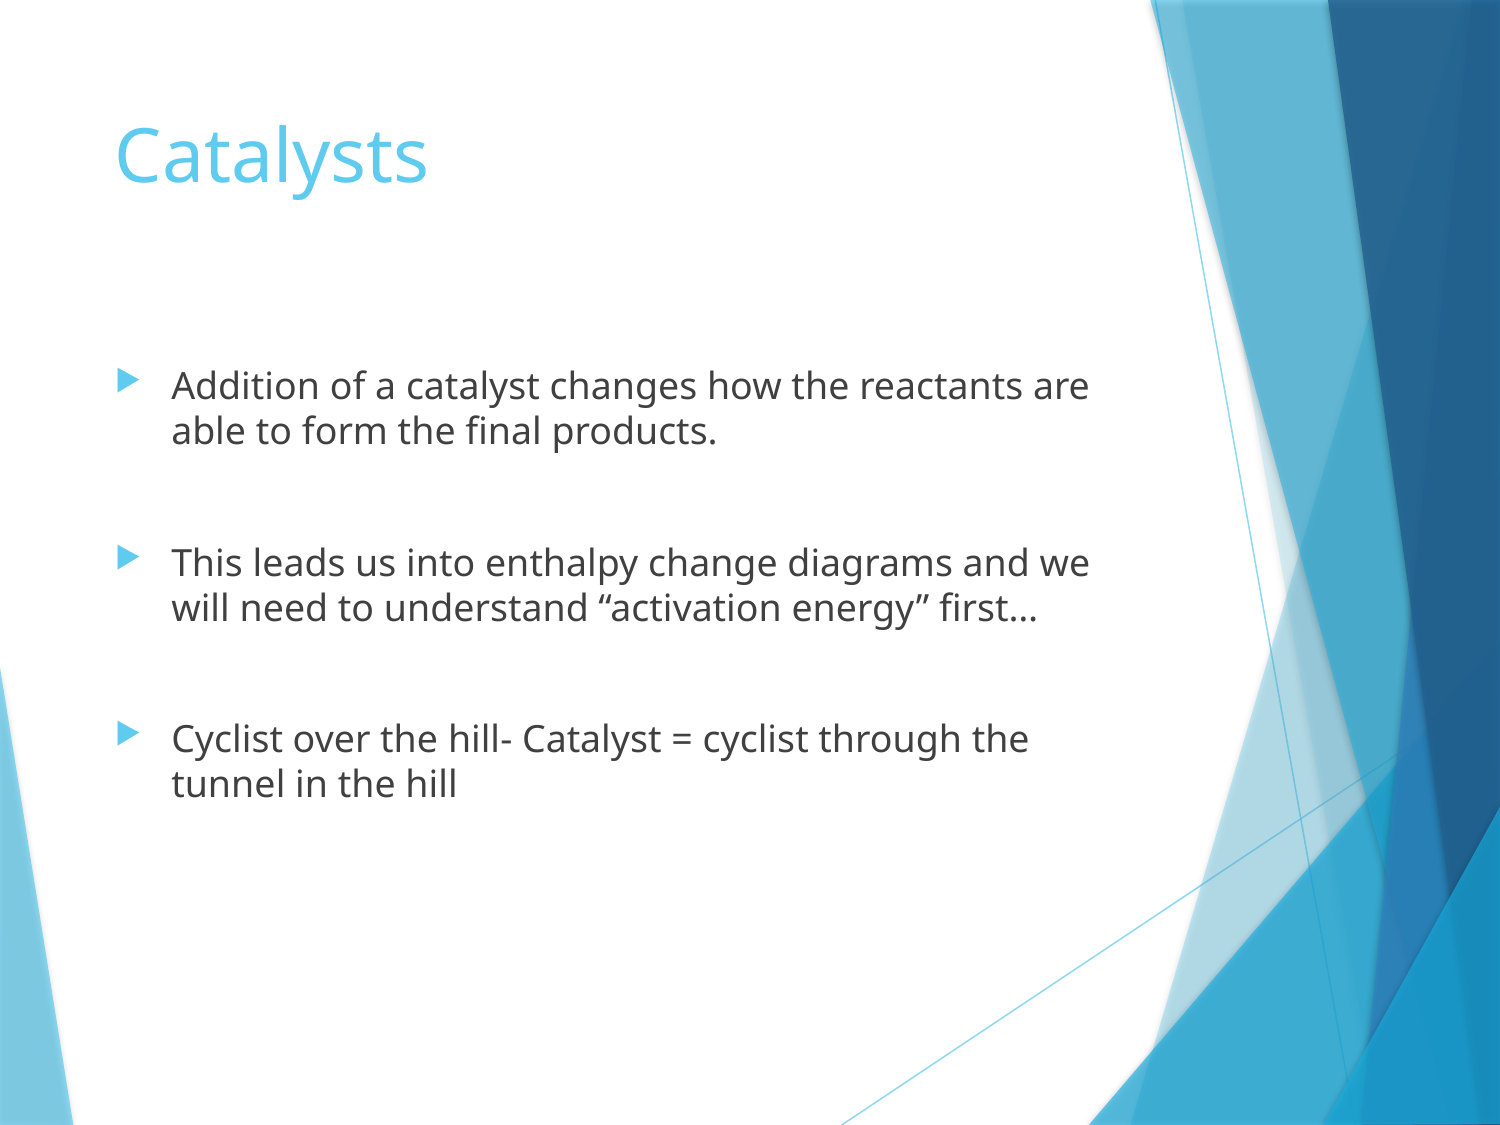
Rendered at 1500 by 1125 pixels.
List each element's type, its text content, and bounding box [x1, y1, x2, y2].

list Addition of a catalyst changes how the reactants are able to form the final products. This leads us into enthalpy change diagrams and we will need to understand “activation energy” first… Cyclist over the hill- Catalyst = cyclist through the tunnel in the hill [99, 354, 1142, 992]
title Catalysts [99, 99, 1142, 317]
